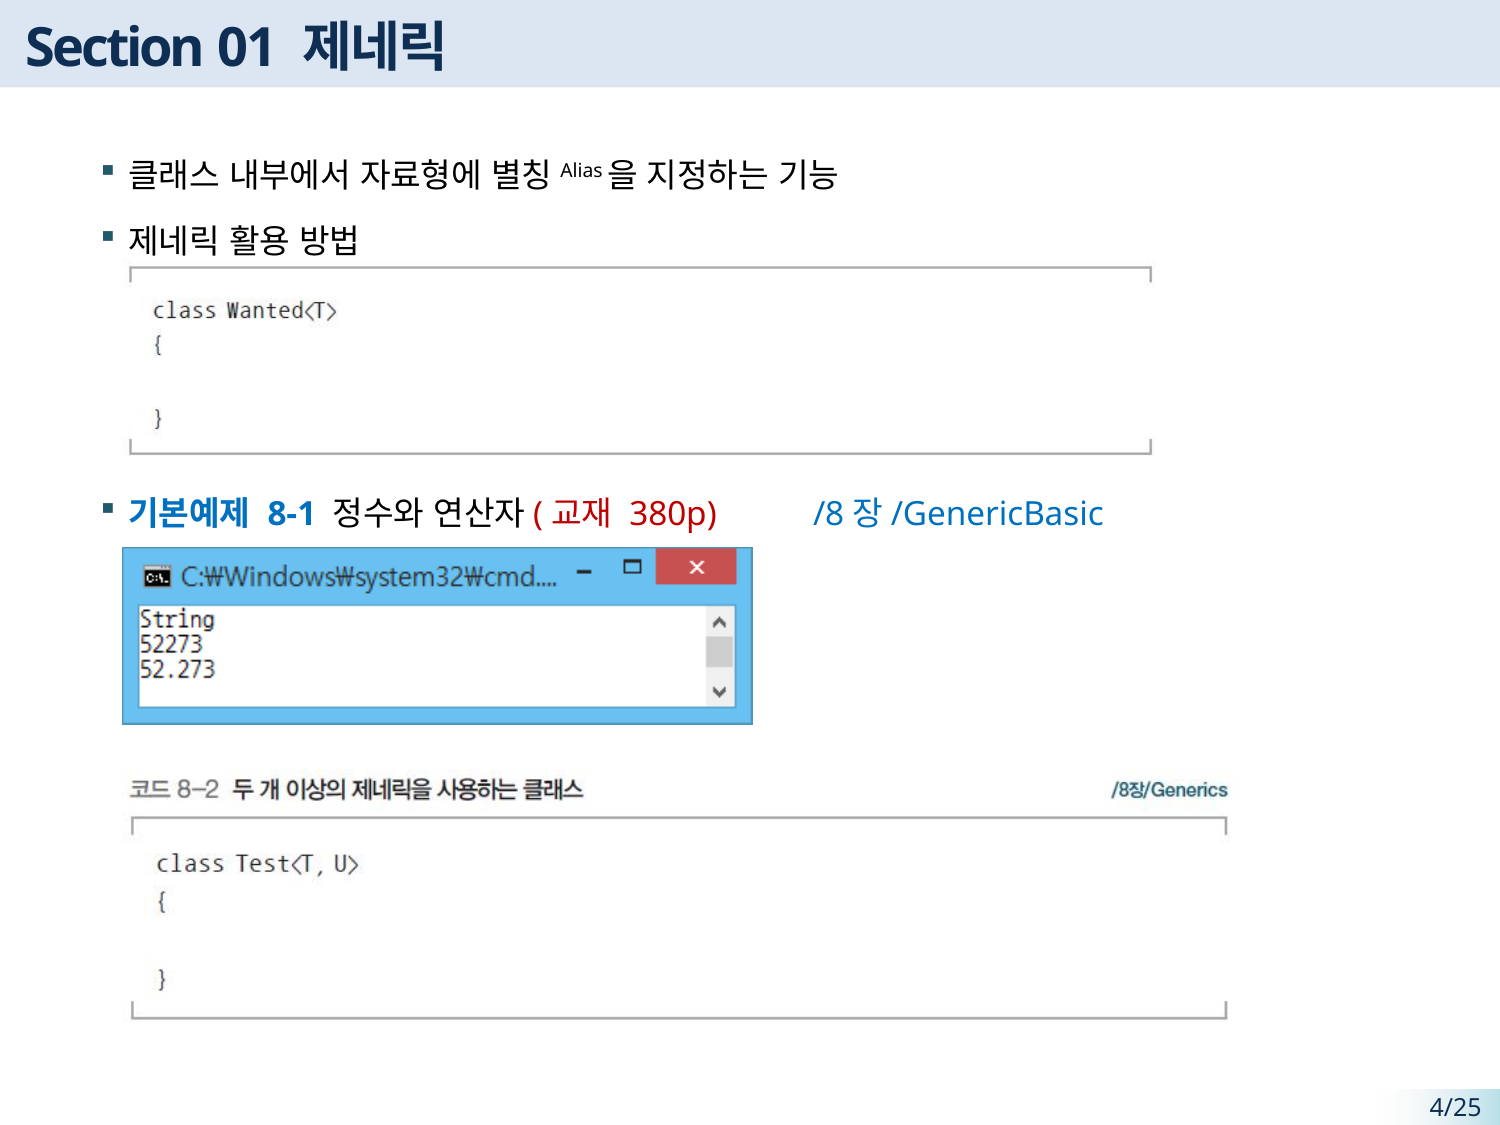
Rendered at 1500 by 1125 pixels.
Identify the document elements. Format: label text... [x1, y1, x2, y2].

picture [122, 768, 1238, 1029]
picture [122, 547, 753, 726]
picture [122, 259, 1157, 461]
list 클래스 내부에서 자료형에 별칭Alias을 지정하는 기능 제네릭 활용 방법 기본예제 8-1 정수와 연산자(교재 380p) /8장/GenericBasic [10, 126, 1481, 1057]
title Section 01 제네릭 [10, 5, 1288, 84]
